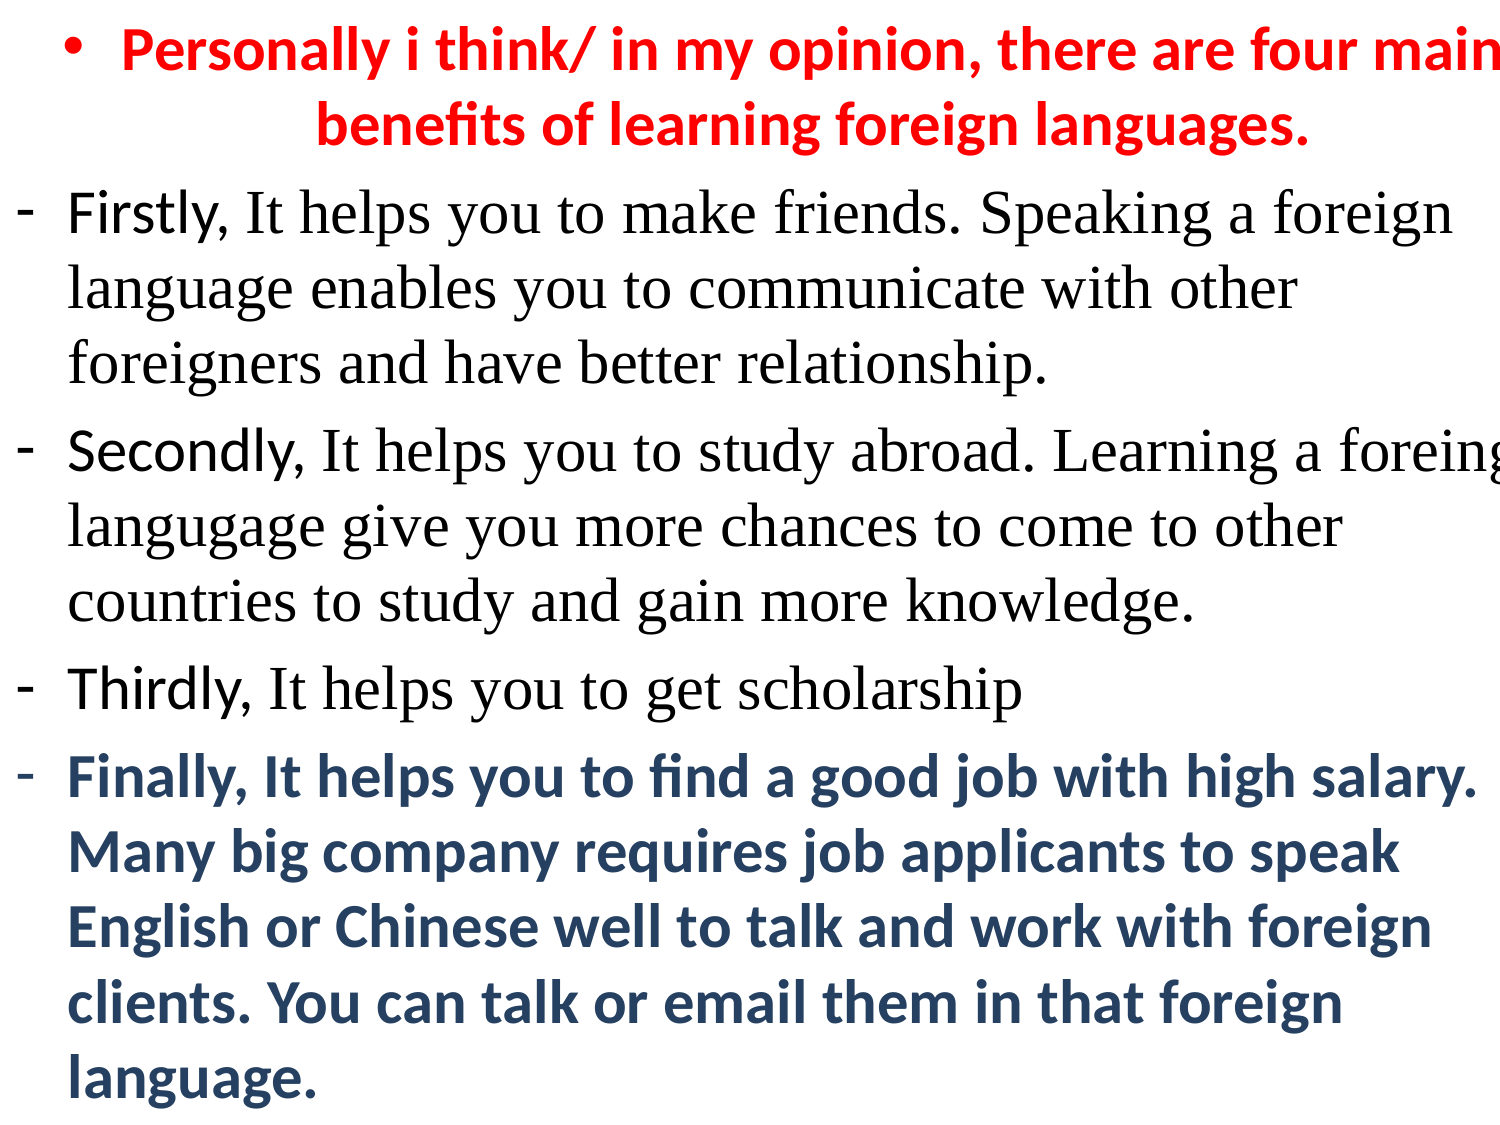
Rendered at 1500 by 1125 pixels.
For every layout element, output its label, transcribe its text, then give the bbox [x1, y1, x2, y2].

list Personally i think/ in my opinion, there are four main benefits of learning foreign languages. Firstly, It helps you to make friends. Speaking a foreign language enables you to communicate with other foreigners and have better relationship. Secondly, It helps you to study abroad. Learning a foreing langugage give you more chances to come to other countries to study and gain more knowledge. Thirdly, It helps you to get scholarship Finally, It helps you to find a good job with high salary. Many big company requires job applicants to speak English or Chinese well to talk and work with foreign clients. You can talk or email them in that foreign language. [0, 0, 1500, 1125]
